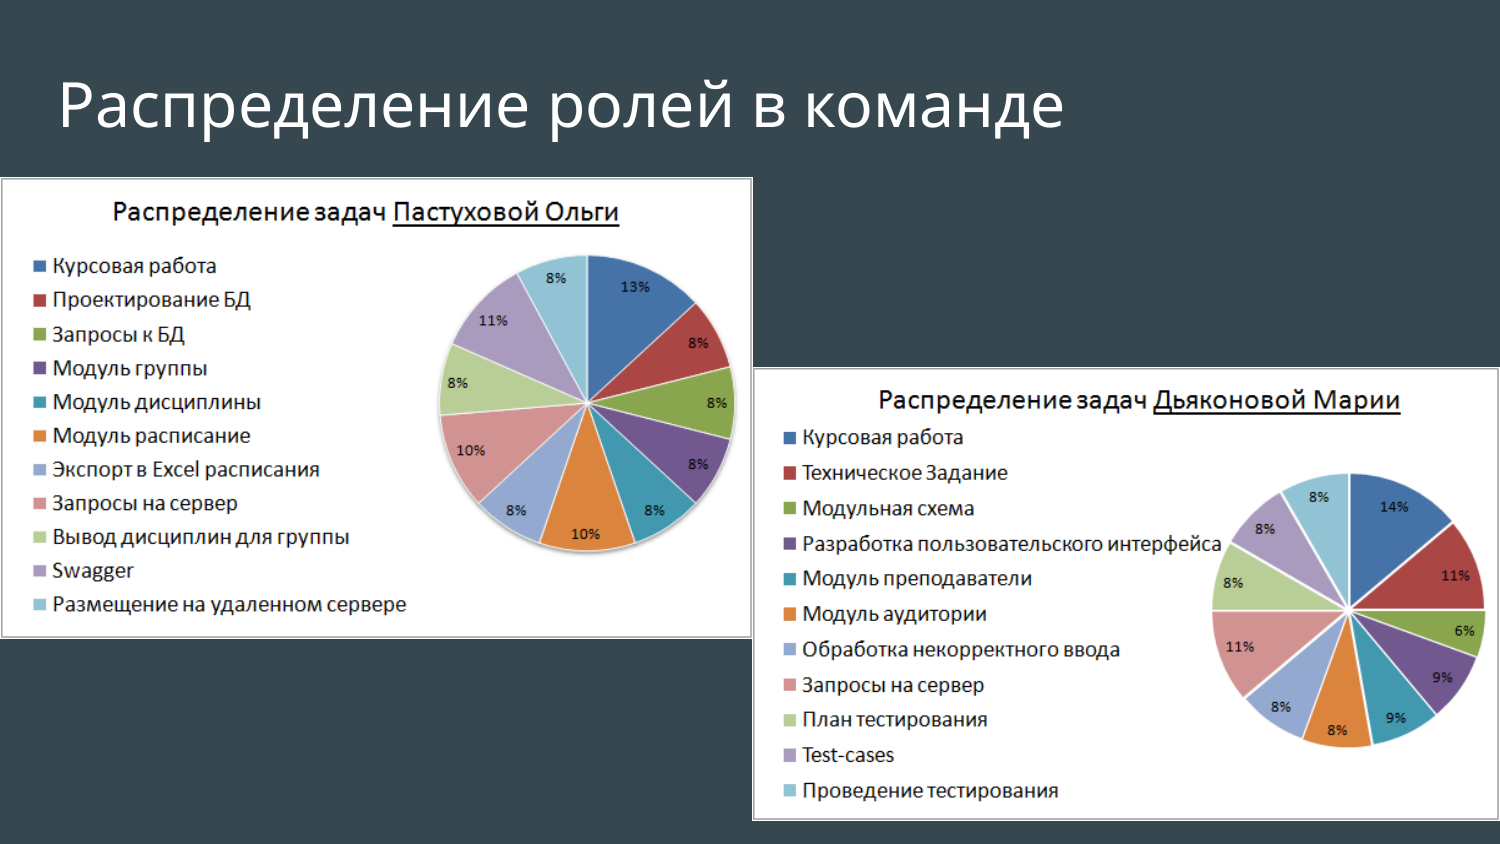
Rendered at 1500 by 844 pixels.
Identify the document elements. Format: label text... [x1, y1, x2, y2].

title Распределение ролей в команде [42, 49, 1441, 144]
picture [0, 177, 1500, 821]
